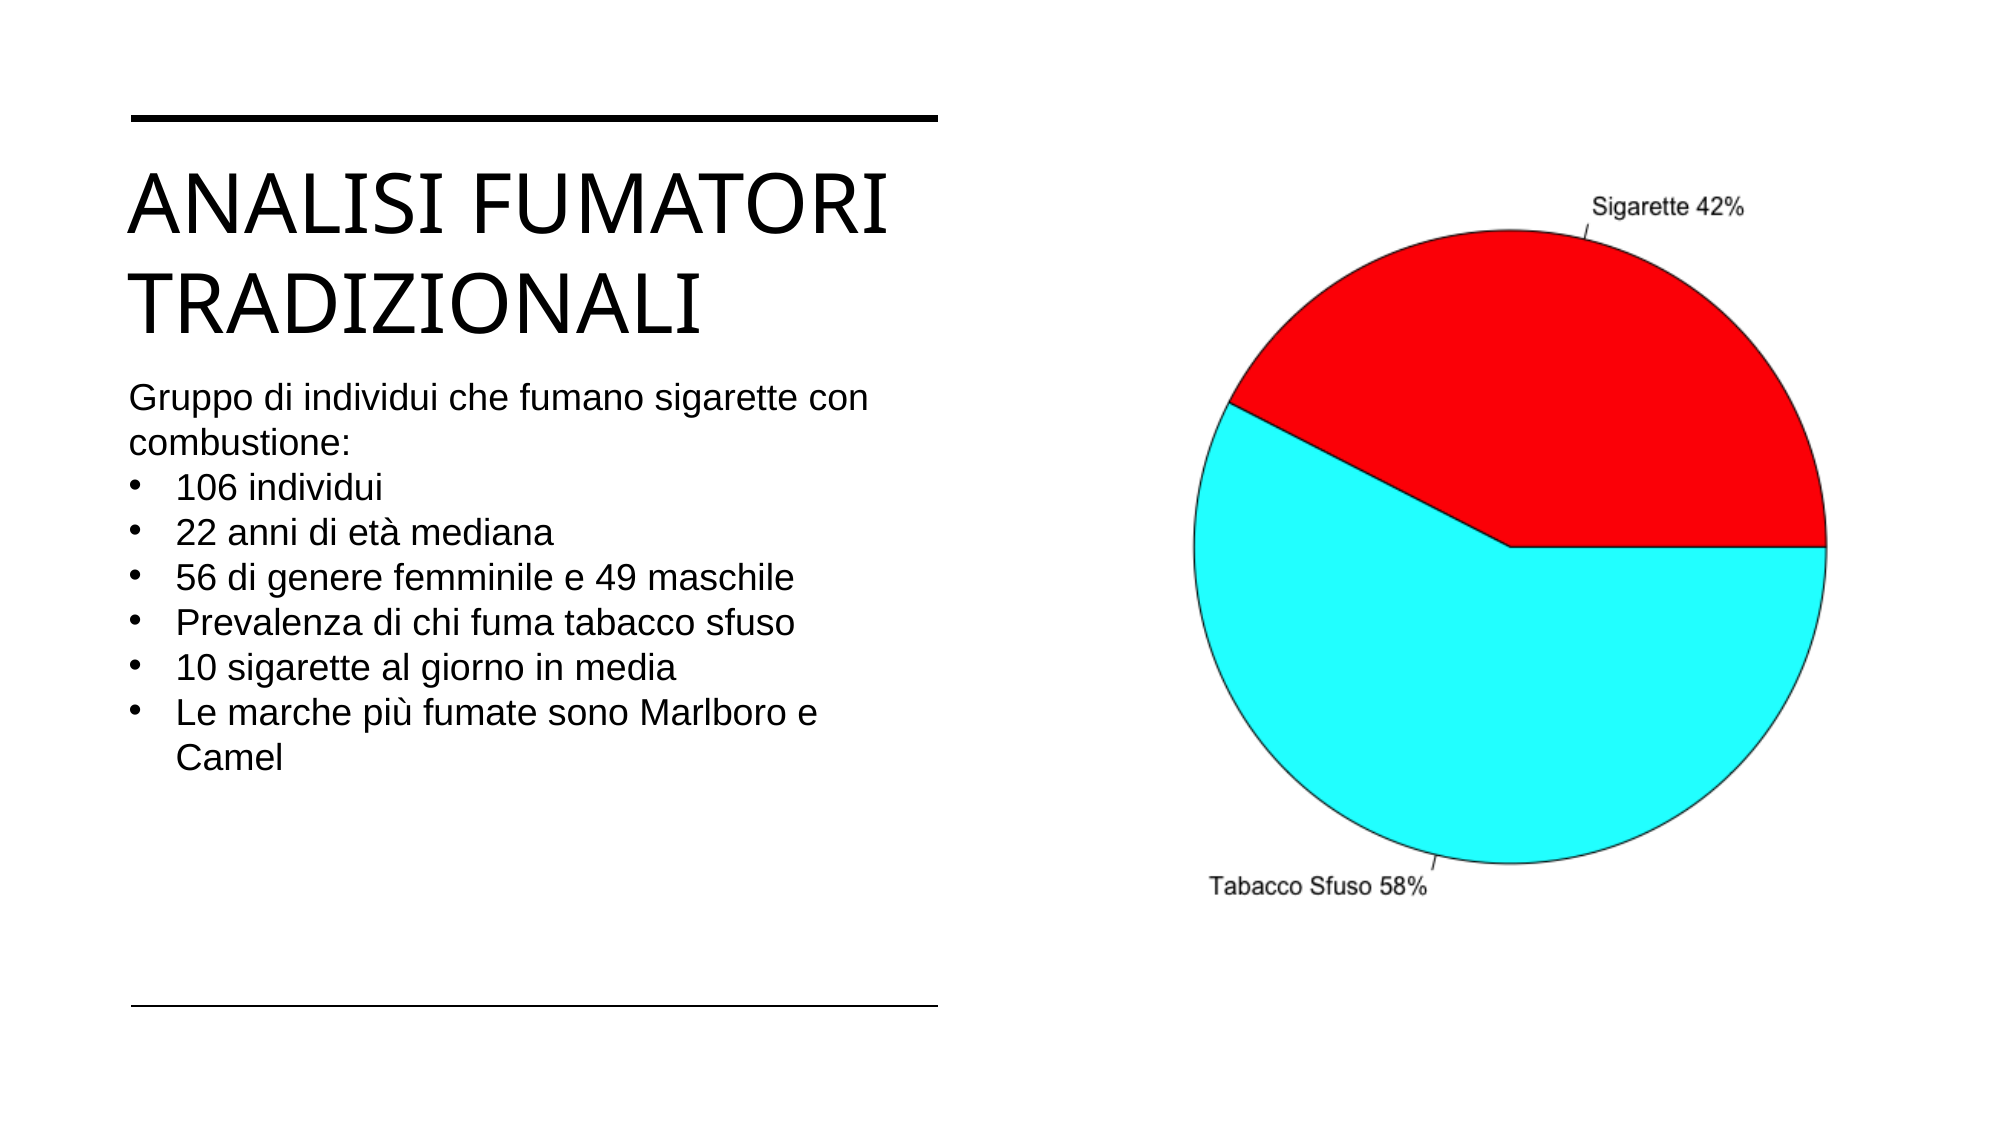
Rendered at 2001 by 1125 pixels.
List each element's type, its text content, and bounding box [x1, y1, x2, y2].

subtitle Gruppo di individui che fumano sigarette con combustione: 106 individui 22 anni di età mediana 56 di genere femminile e 49 maschile Prevalenza di chi fuma tabacco sfuso 10 sigarette al giorno in media Le marche più fumate sono Marlboro e Camel [114, 365, 911, 1002]
title Analisi Fumatori Tradizionali [112, 143, 970, 340]
picture [1088, 142, 1947, 950]
